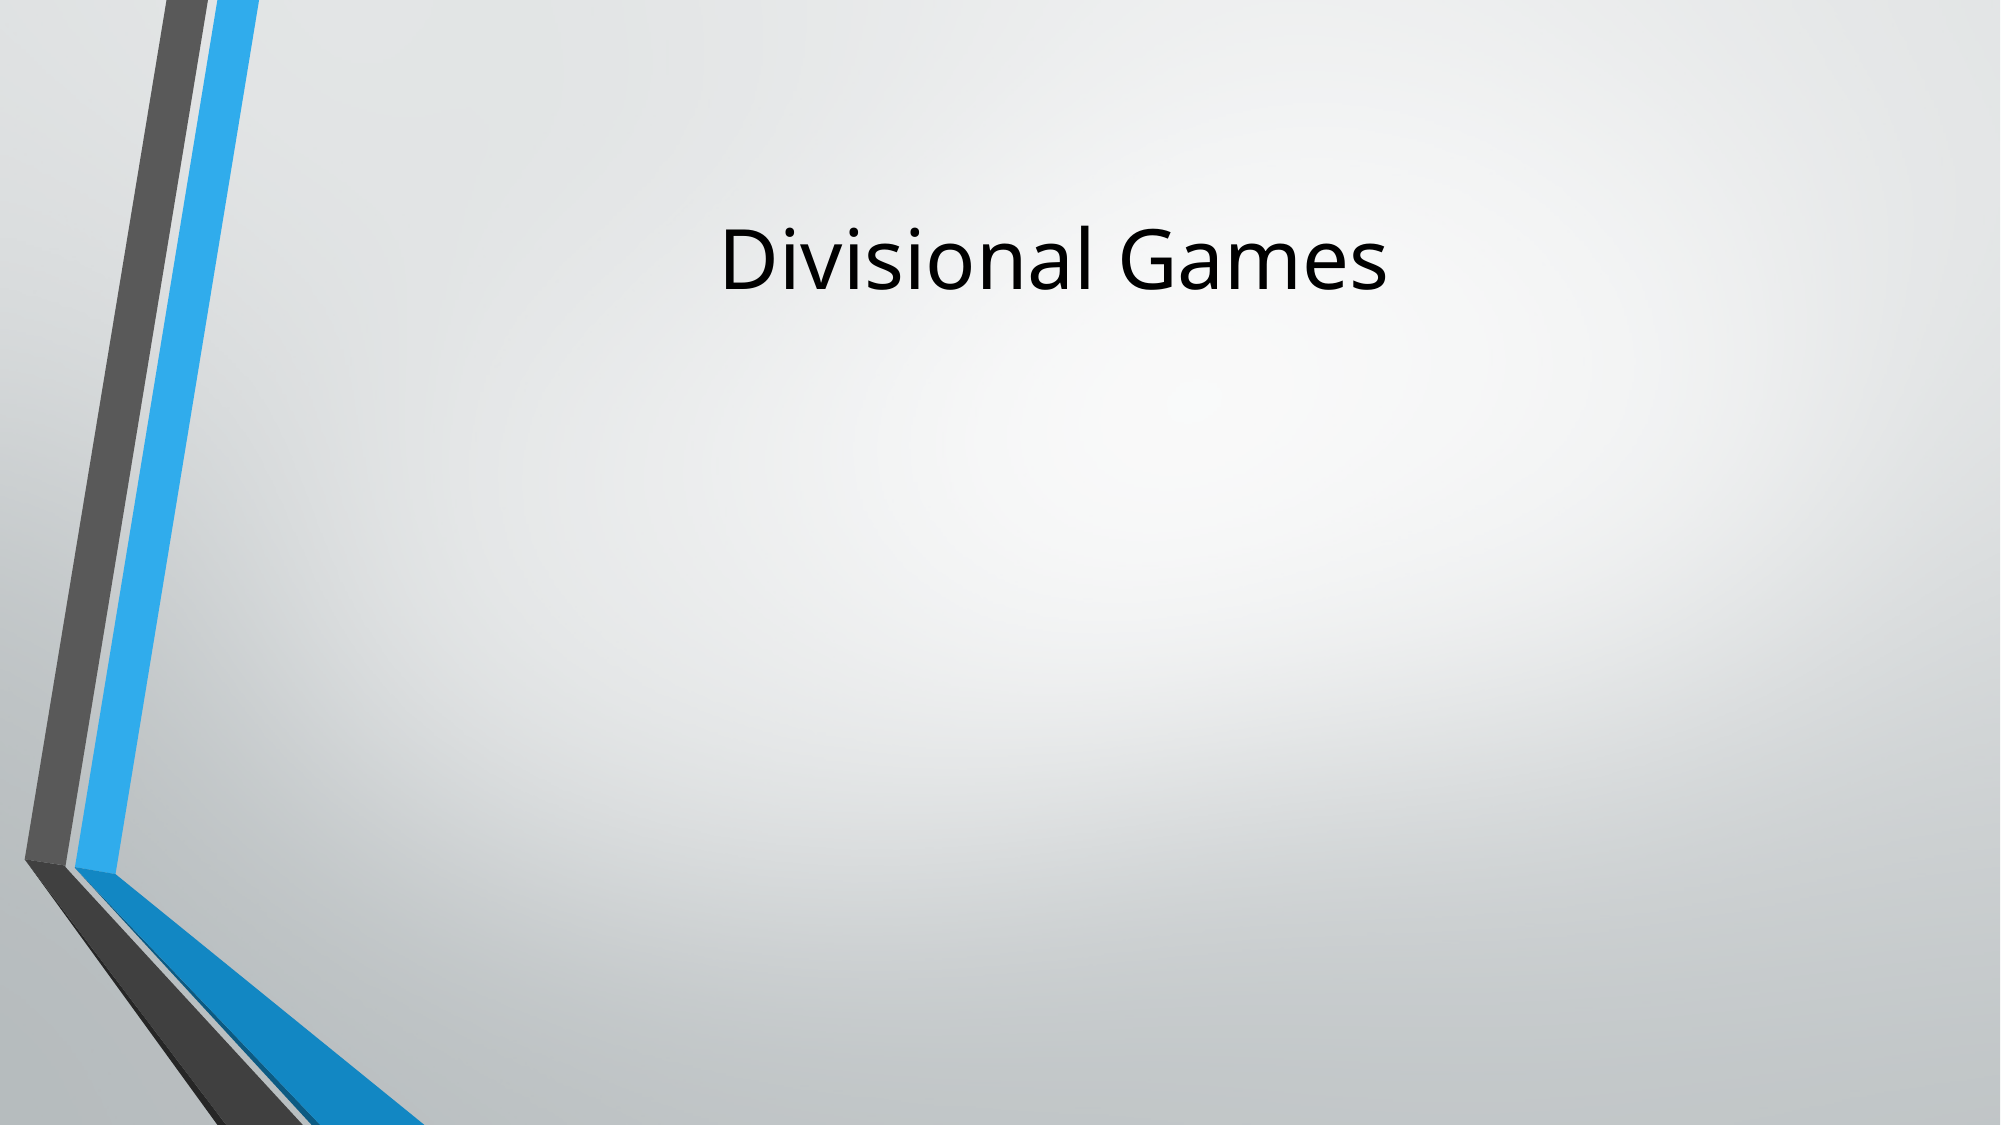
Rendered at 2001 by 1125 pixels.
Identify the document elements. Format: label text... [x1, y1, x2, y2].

title Divisional Games [243, 112, 1887, 400]
